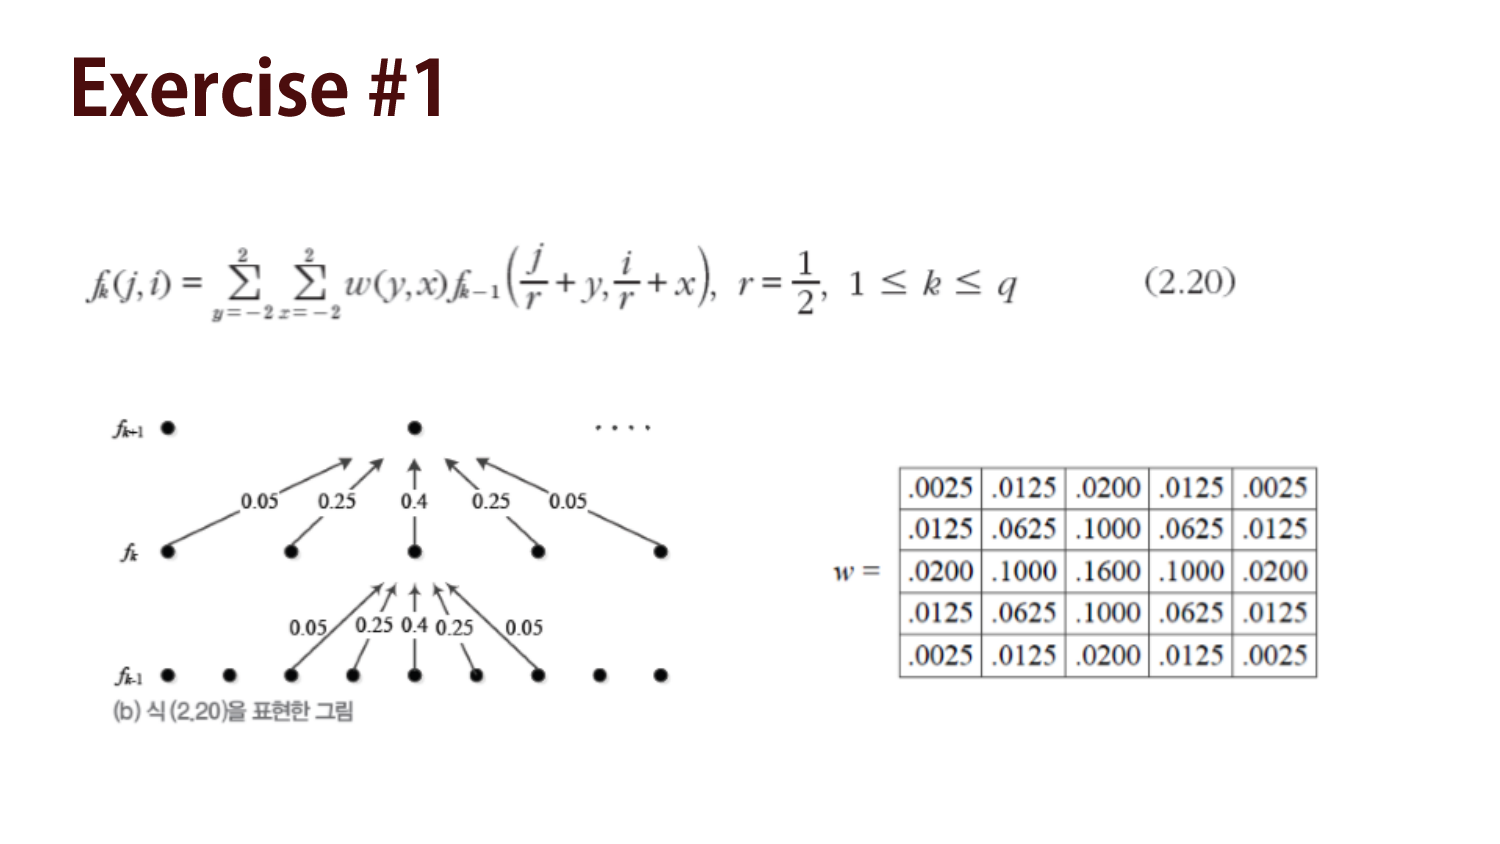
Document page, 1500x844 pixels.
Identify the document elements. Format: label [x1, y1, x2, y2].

text_box [68, 42, 487, 137]
picture [62, 224, 1262, 337]
picture [812, 430, 1344, 695]
picture [87, 385, 721, 740]
